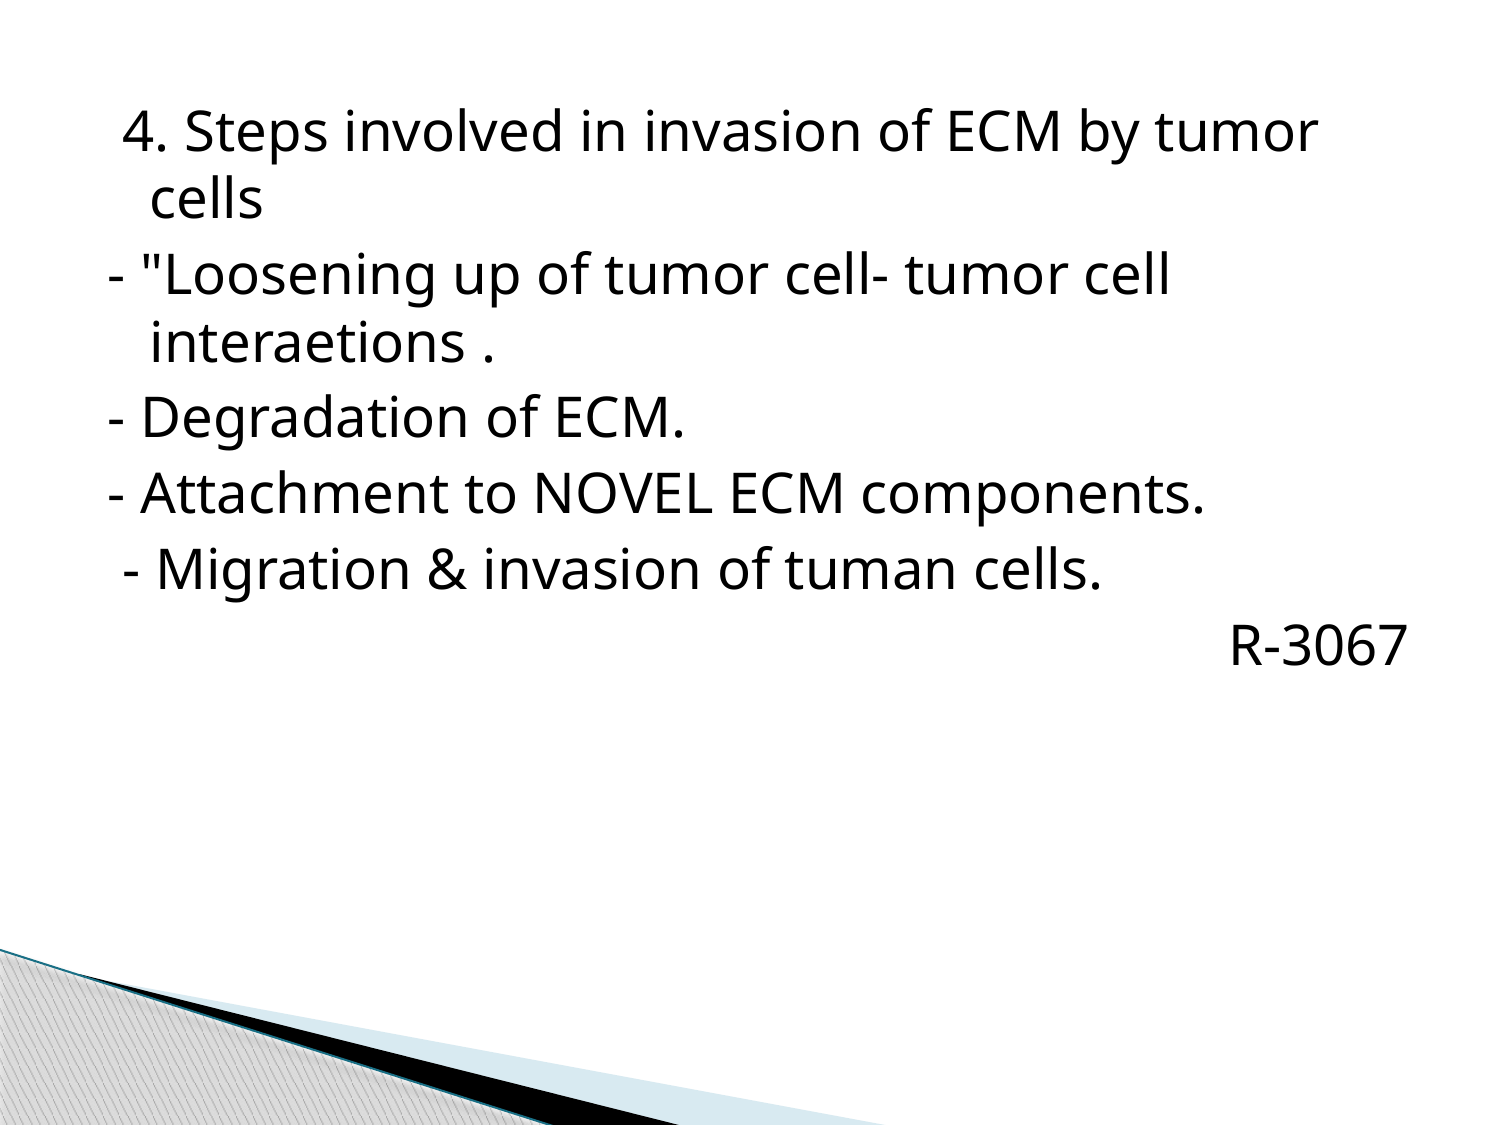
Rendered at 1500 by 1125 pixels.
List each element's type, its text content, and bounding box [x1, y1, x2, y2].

list 4. Steps involved in invasion of ECM by tumor cells - "Loosening up of tumor cell- tumor cell interaetions . - Degradation of ECM. - Attachment to NOVEL ECM components. - Migration & invasion of tuman cells. R-3067 [75, 87, 1425, 1005]
